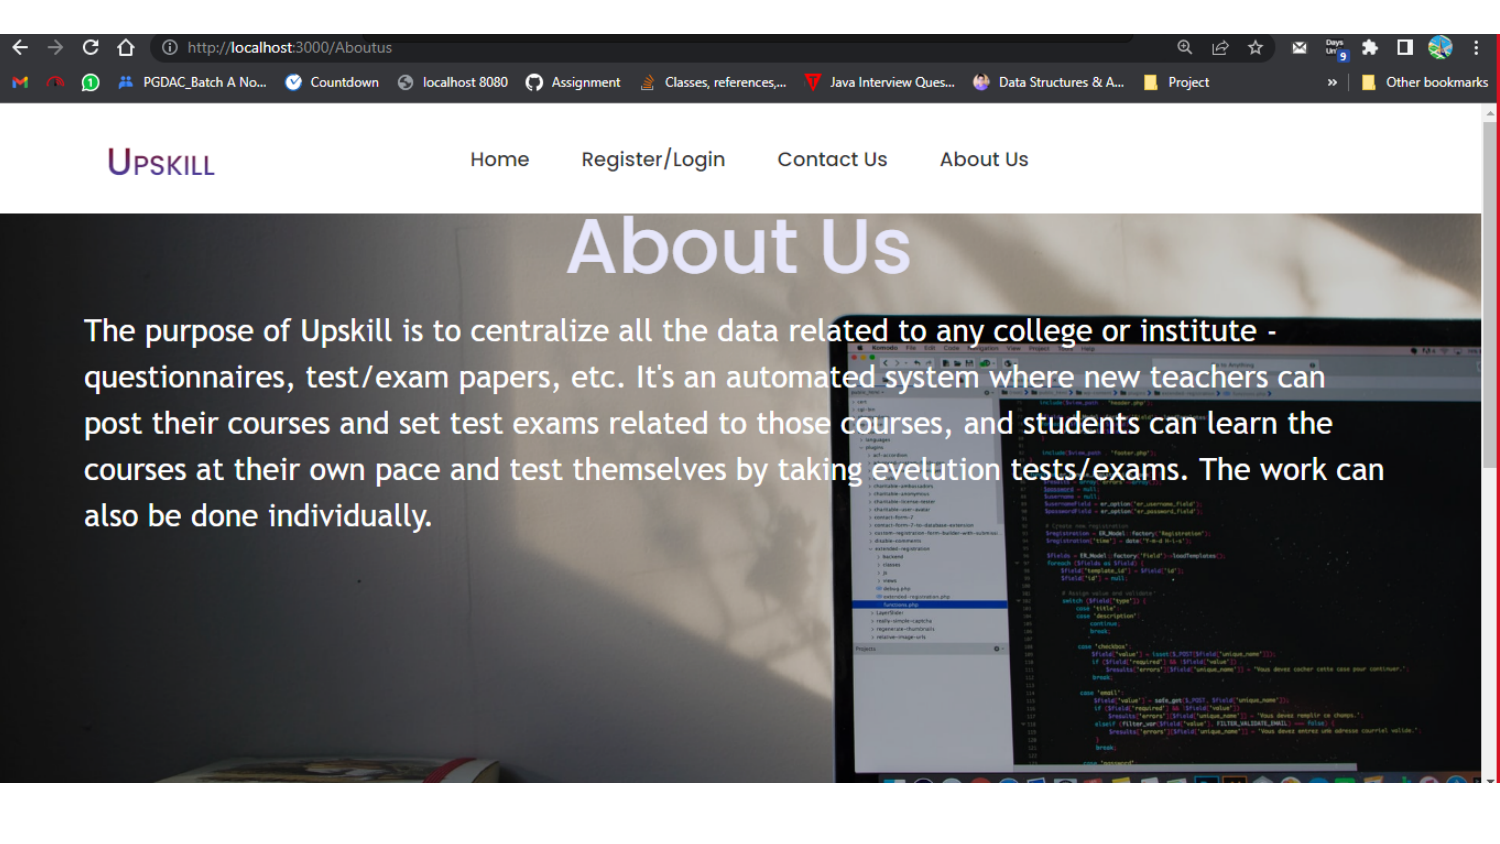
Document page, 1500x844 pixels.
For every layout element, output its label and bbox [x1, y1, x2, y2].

picture [0, 34, 1500, 783]
